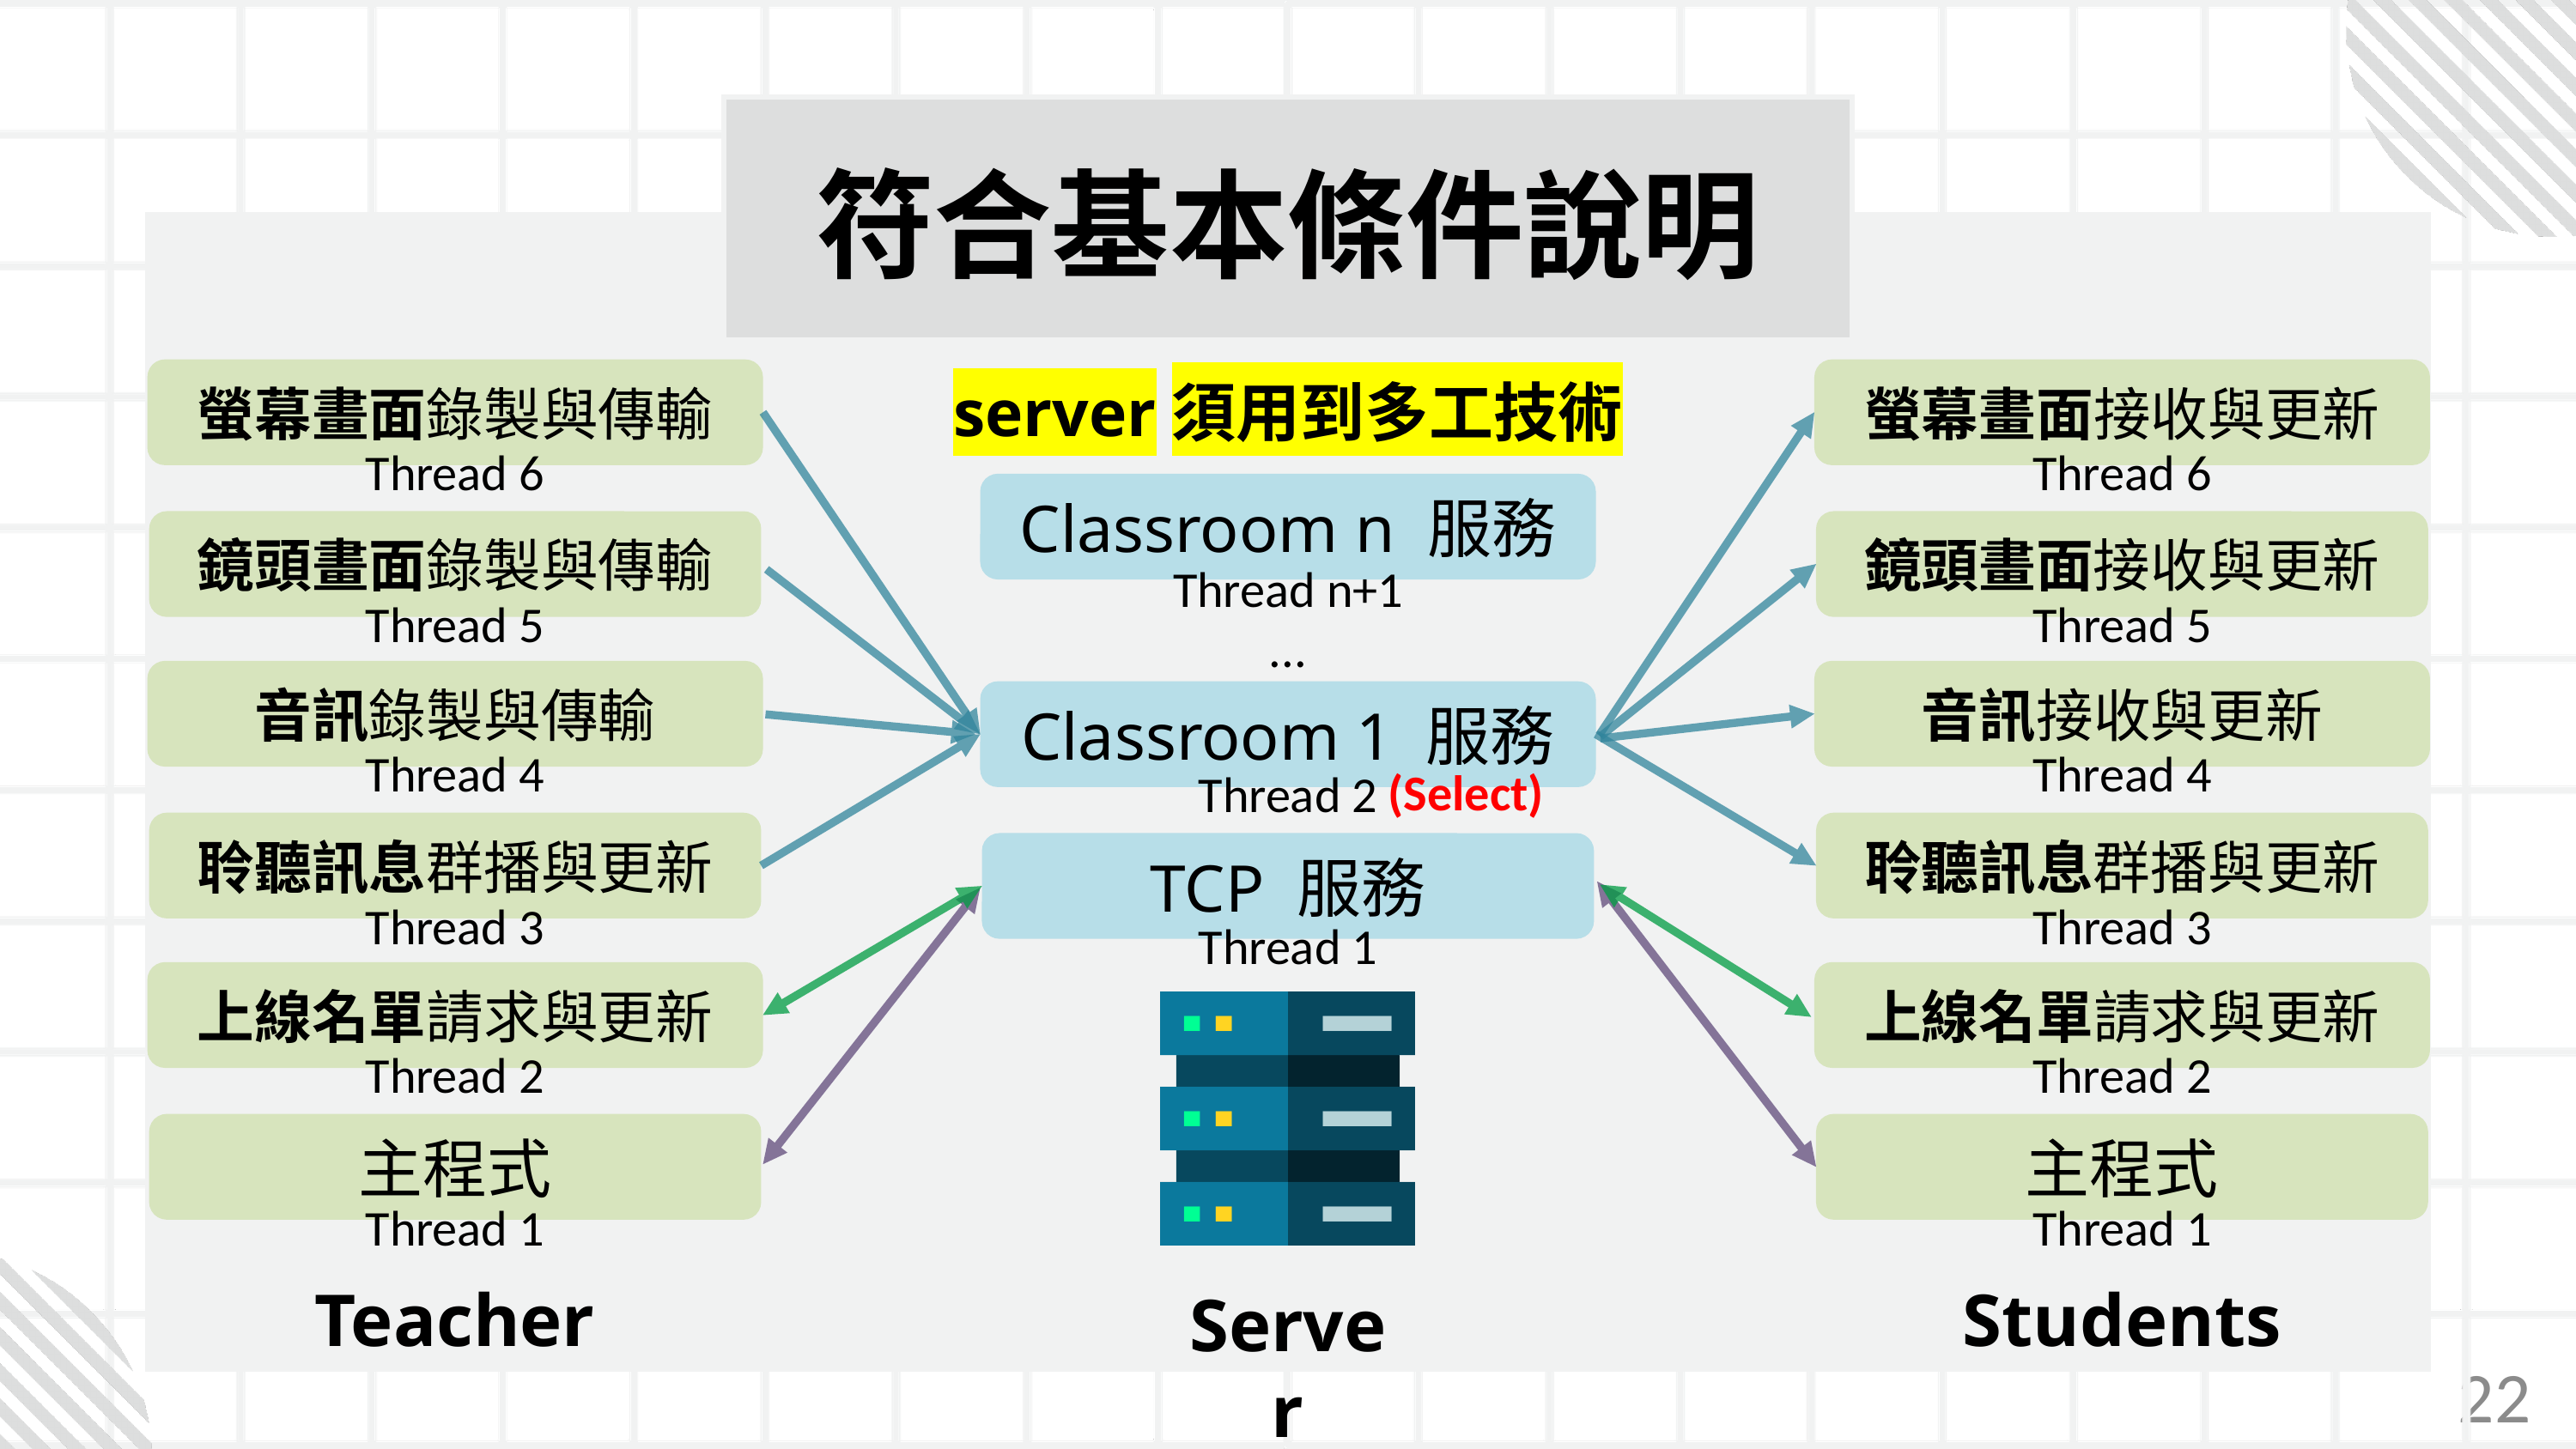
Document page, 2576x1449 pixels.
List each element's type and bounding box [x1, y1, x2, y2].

text_box [762, 1022, 981, 1165]
text_box [762, 412, 981, 733]
text_box [1600, 713, 1815, 732]
text_box [1598, 412, 1815, 564]
text_box [640, 96, 1936, 341]
text_box [762, 885, 982, 1016]
text_box [1596, 881, 1817, 1167]
text_box [144, 211, 2432, 1373]
text_box [1595, 734, 1817, 866]
text_box [1160, 991, 1416, 1374]
text_box [0, 0, 2576, 1449]
text_box [761, 734, 981, 866]
text_box [1600, 563, 1817, 714]
text_box [1600, 884, 1812, 1017]
